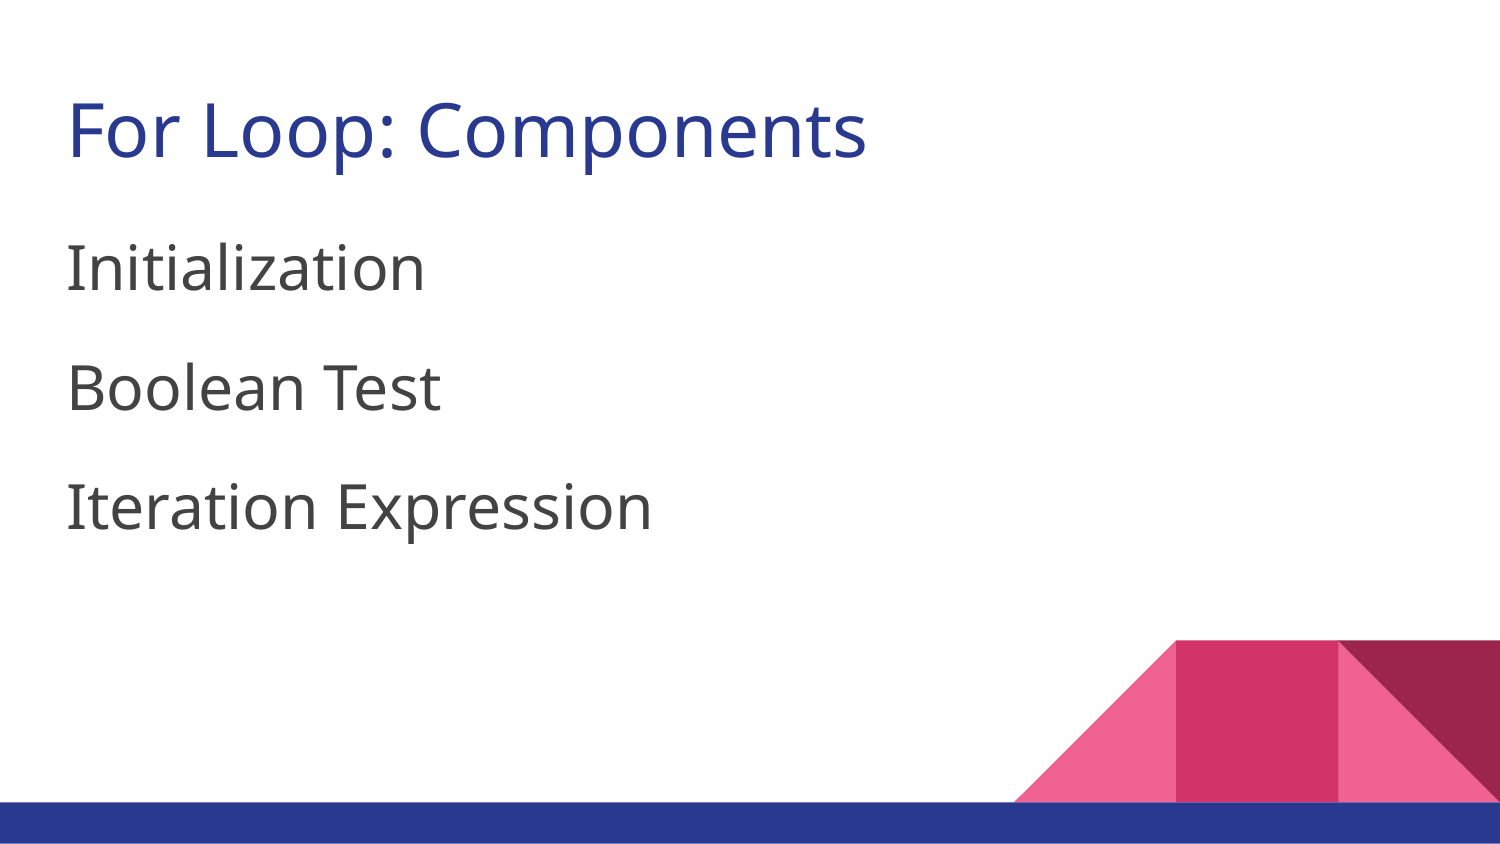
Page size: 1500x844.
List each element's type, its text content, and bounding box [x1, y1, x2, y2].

title For Loop: Components [51, 67, 1449, 167]
list Initialization Boolean Test Iteration Expression [51, 201, 1449, 750]
